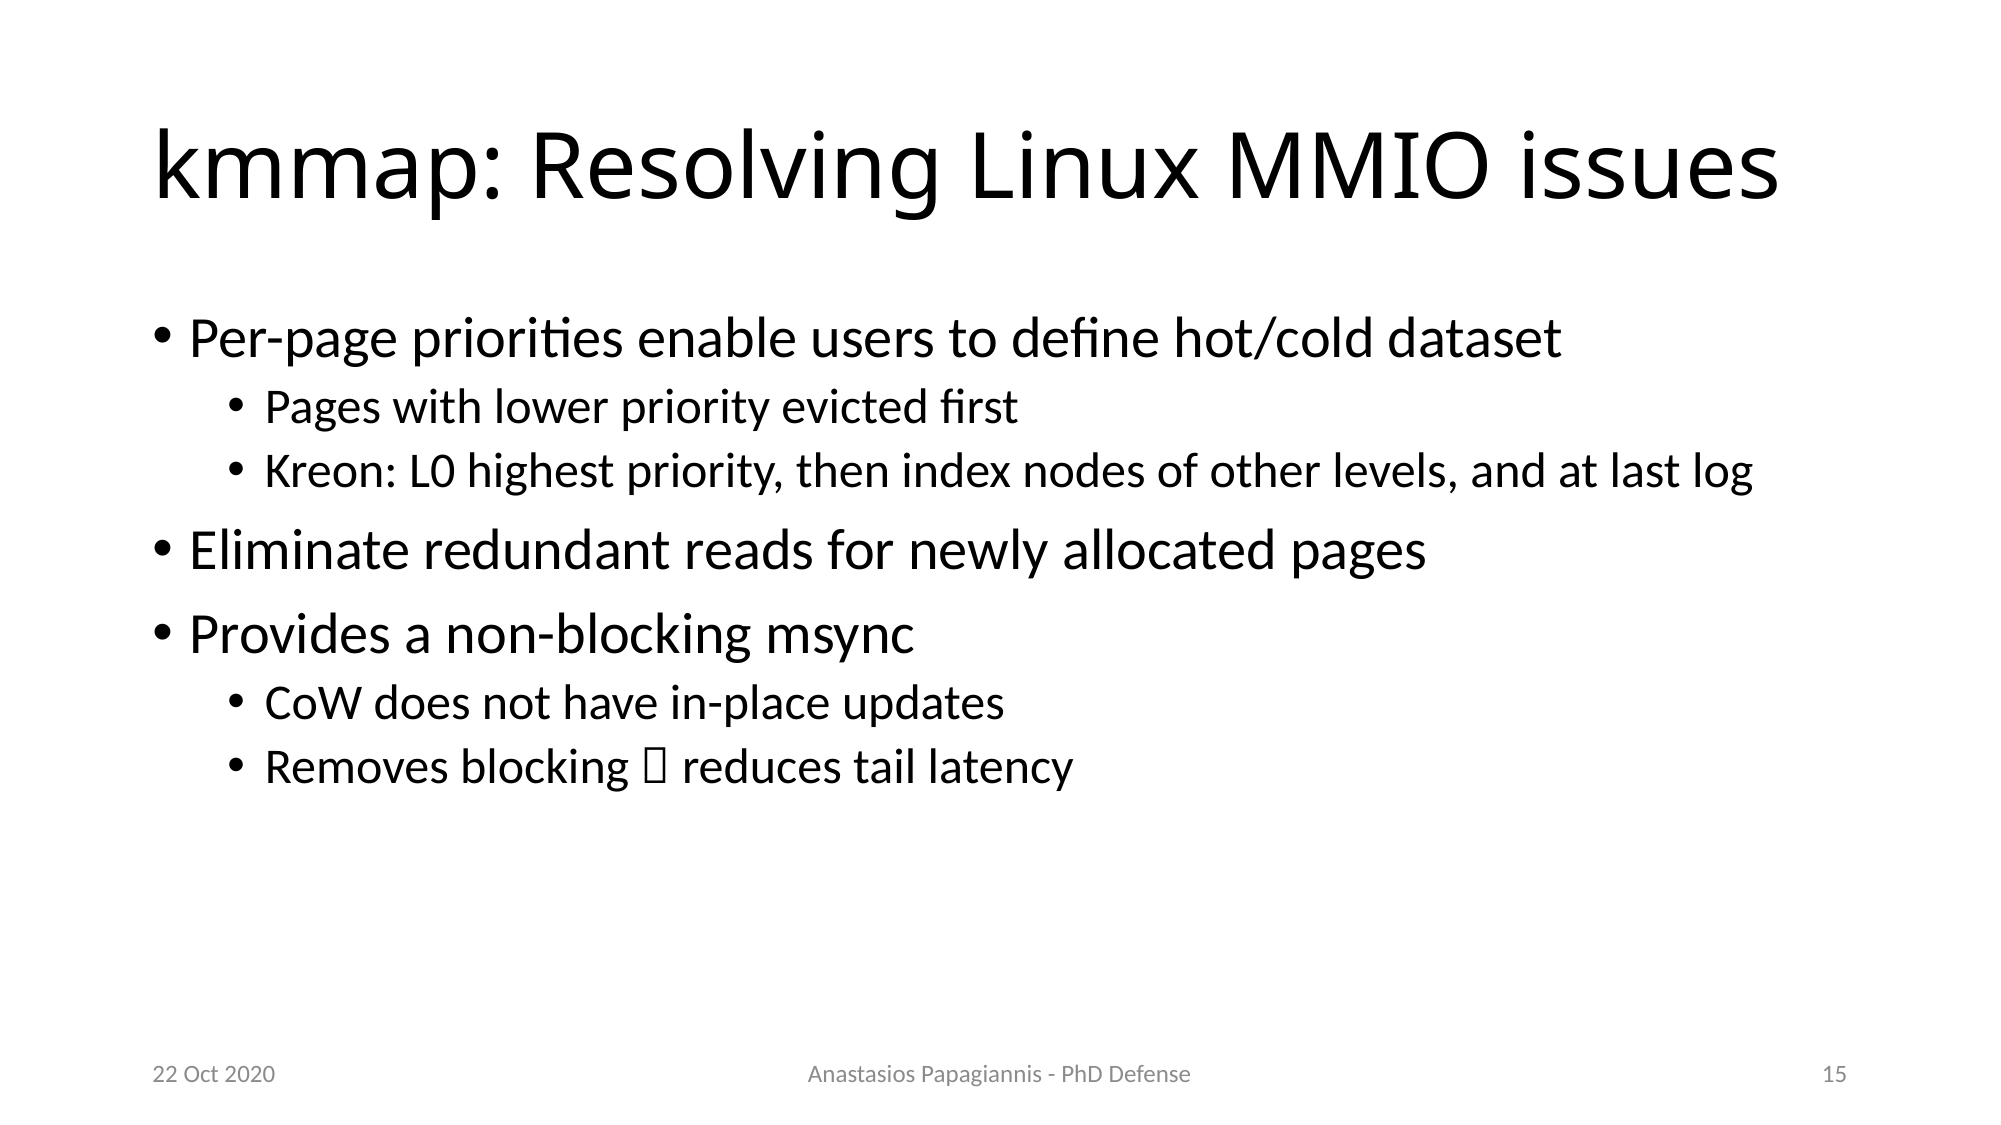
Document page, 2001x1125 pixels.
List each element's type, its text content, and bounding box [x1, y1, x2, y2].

list Per-page priorities enable users to define hot/cold dataset Pages with lower priority evicted first Kreon: L0 highest priority, then index nodes of other levels, and at last log Eliminate redundant reads for newly allocated pages Provides a non-blocking msync CoW does not have in-place updates Removes blocking  reduces tail latency [137, 299, 1863, 1014]
title kmmap: Resolving Linux MMIO issues [137, 59, 1863, 278]
footer Anastasios Papagiannis - PhD Defense [662, 1042, 1338, 1103]
slide_number 15 [1412, 1042, 1863, 1103]
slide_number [137, 1042, 588, 1103]
